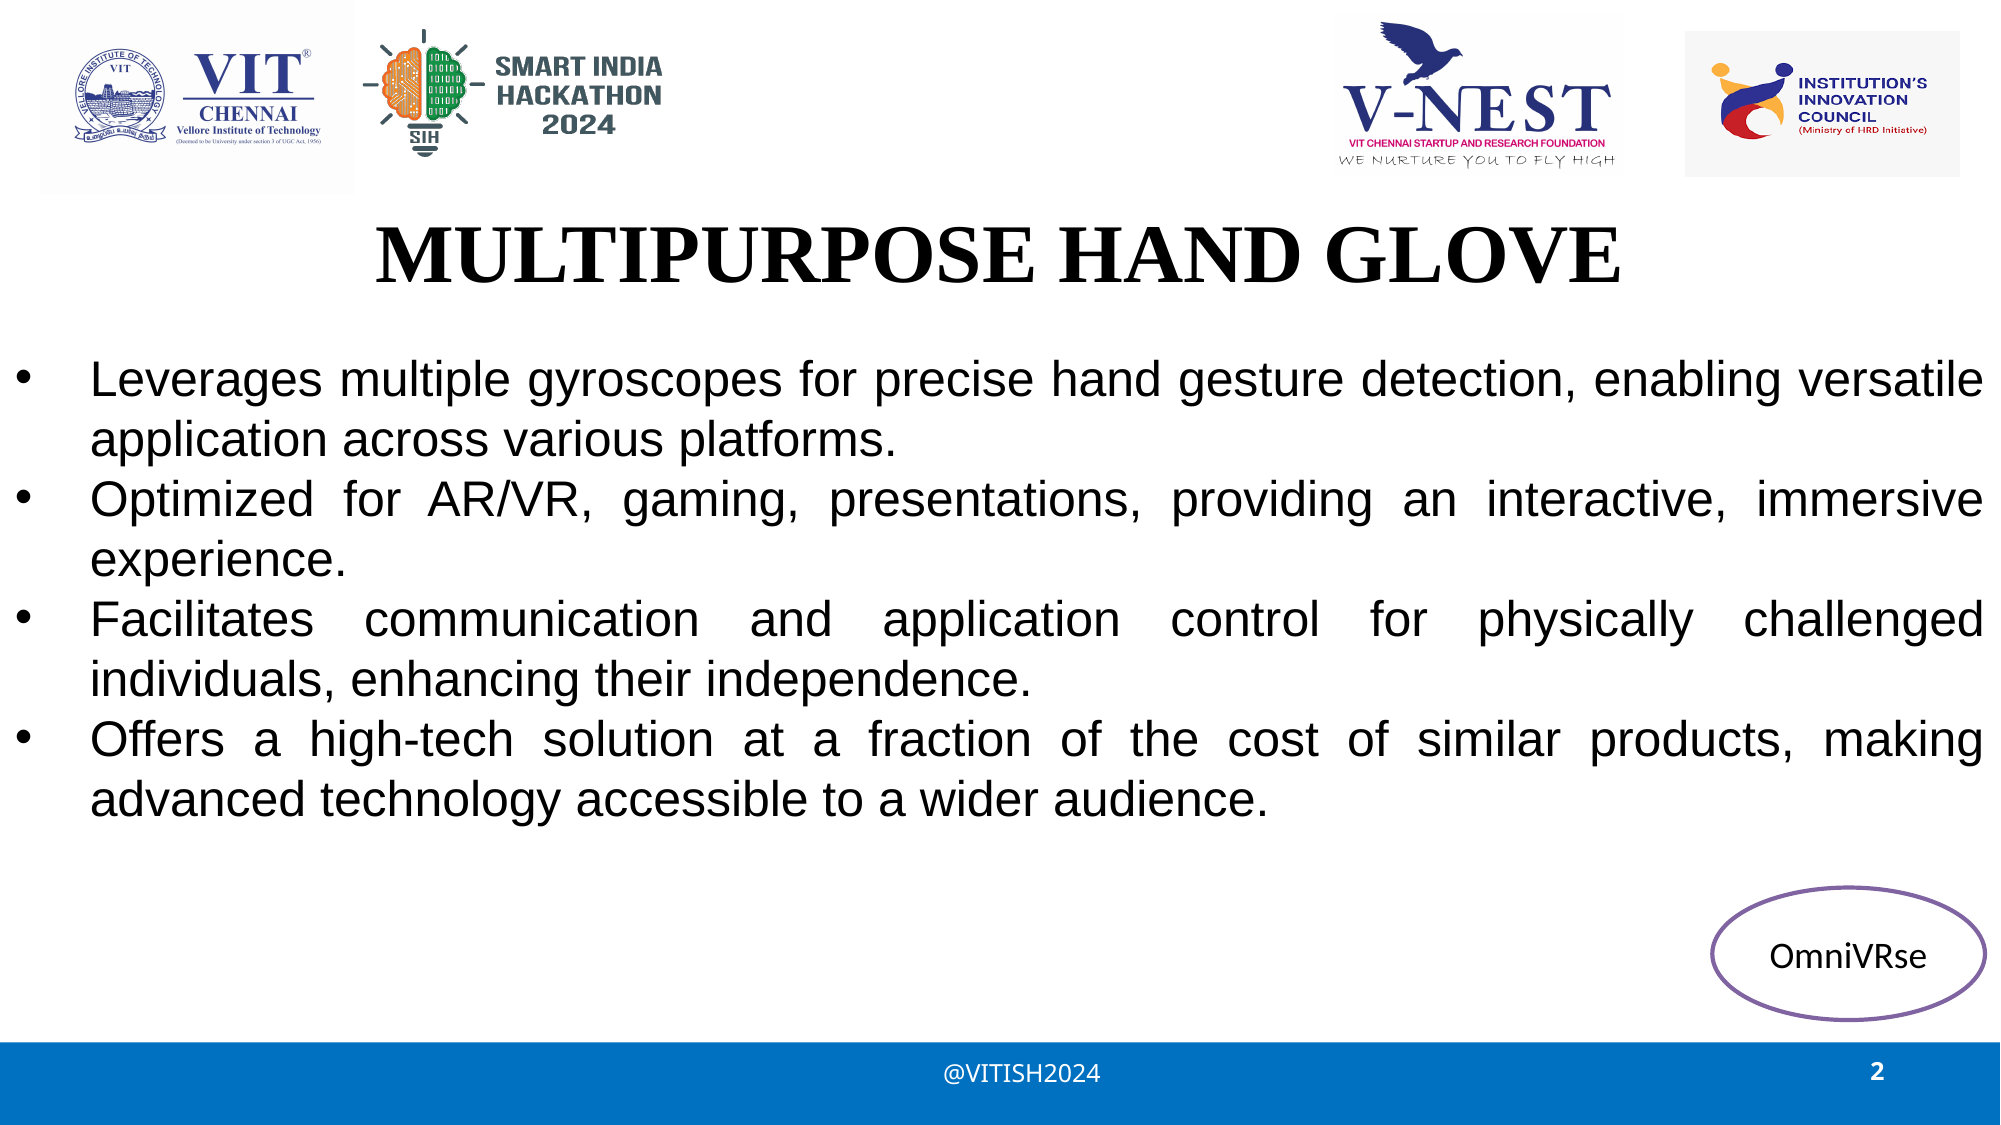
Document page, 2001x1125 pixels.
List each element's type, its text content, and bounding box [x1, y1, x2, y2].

text_box [0, 1042, 2000, 1125]
text_box OmniVRse [1710, 885, 1988, 1023]
picture [1685, 31, 1960, 178]
title MULTIPURPOSE HAND GLOVE [99, 132, 1901, 267]
picture [39, 0, 670, 194]
picture [1331, 12, 1623, 174]
text_box Leverages multiple gyroscopes for precise hand gesture detection, enabling versatile application across various platforms. Optimized for AR/VR, gaming, presentations, providing an interactive, immersive experience. Facilitates communication and application control for physically challenged individuals, enhancing their independence. Offers a high-tech solution at a fraction of the cost of similar products, making advanced technology accessible to a wider audience. [0, 338, 2000, 834]
footer @VITISH2024 [762, 1042, 1289, 1103]
slide_number 2 [1433, 1042, 1900, 1103]
